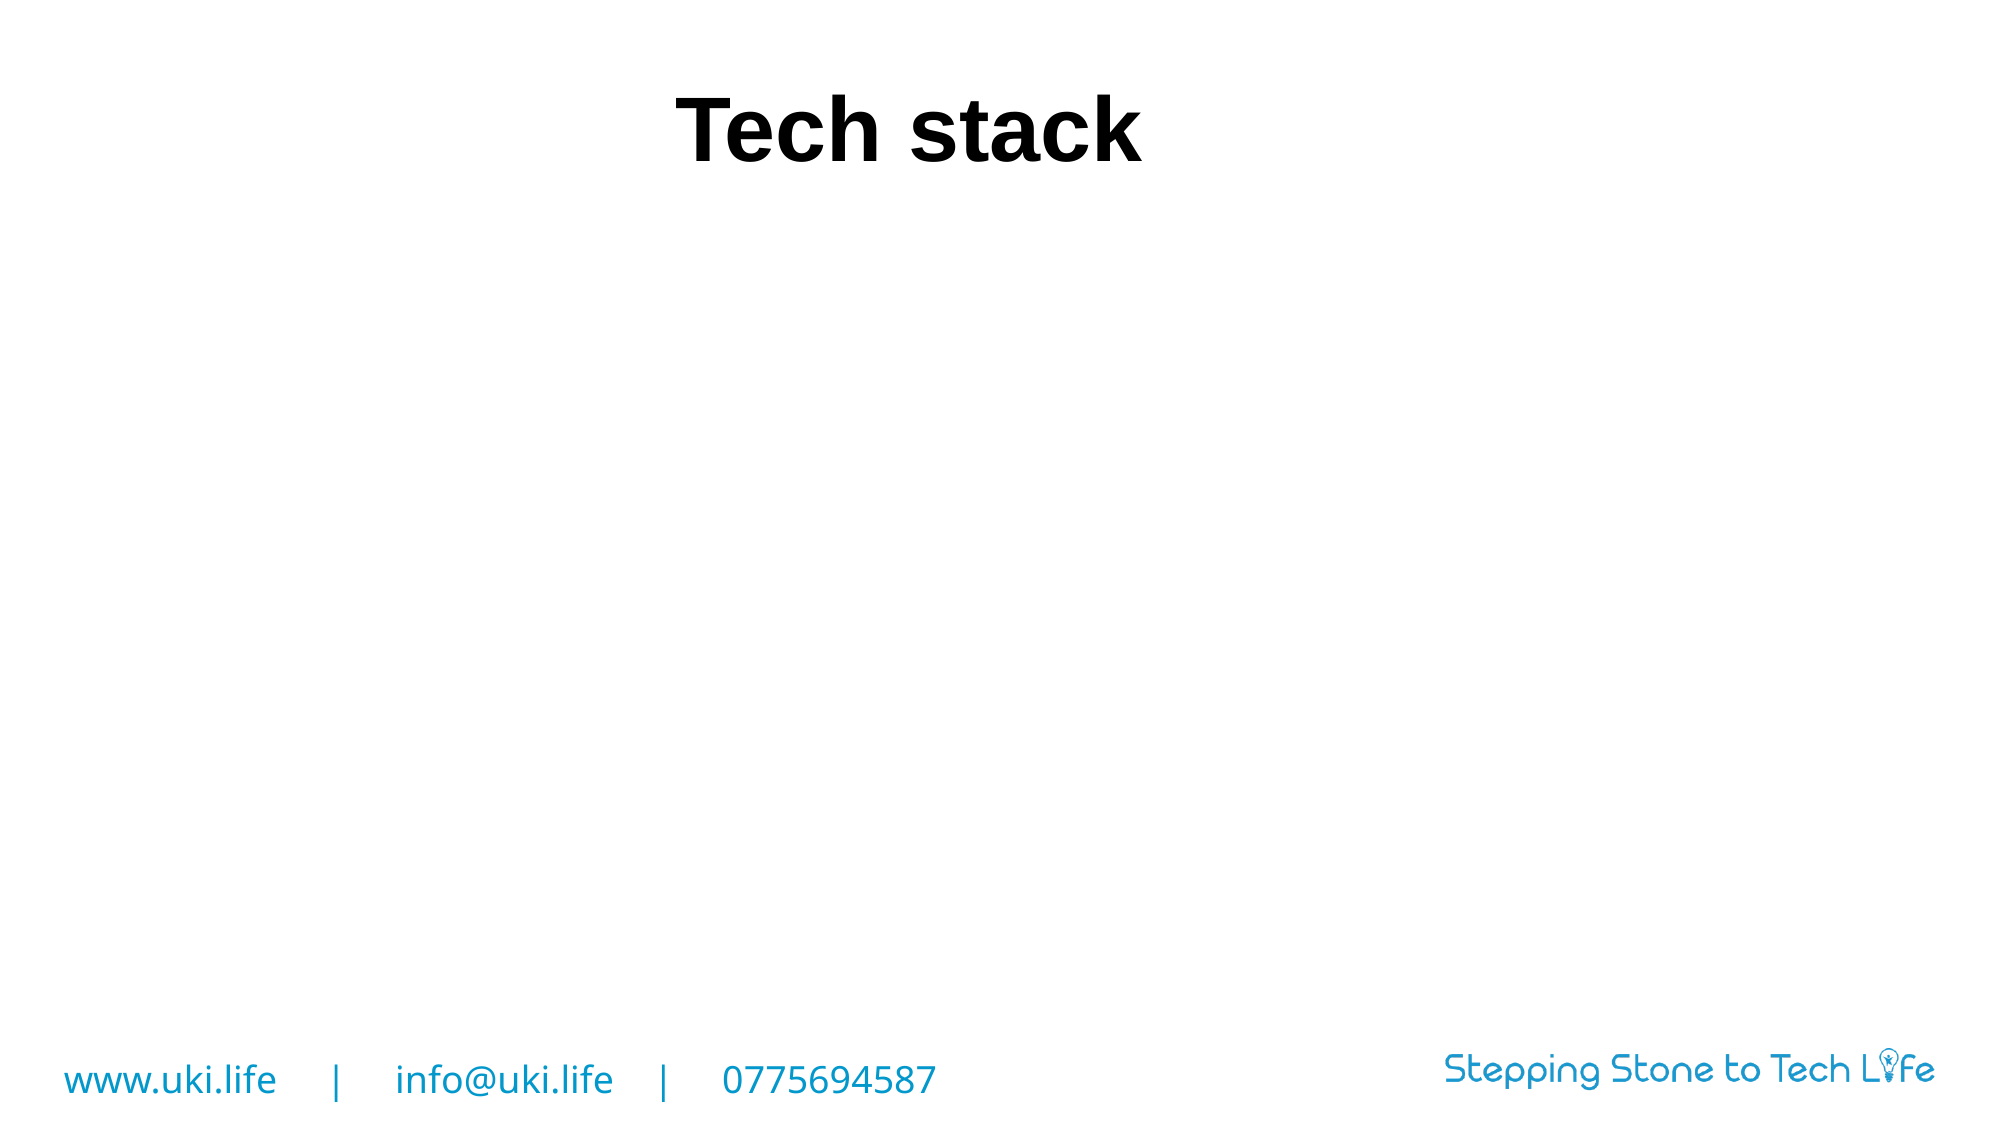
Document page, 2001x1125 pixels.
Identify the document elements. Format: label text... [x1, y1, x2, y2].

text_box www.uki.life | info@uki.life | 0775694587 [0, 1048, 959, 1110]
text_box Tech stack [613, 62, 1206, 188]
picture [1443, 1048, 1935, 1092]
